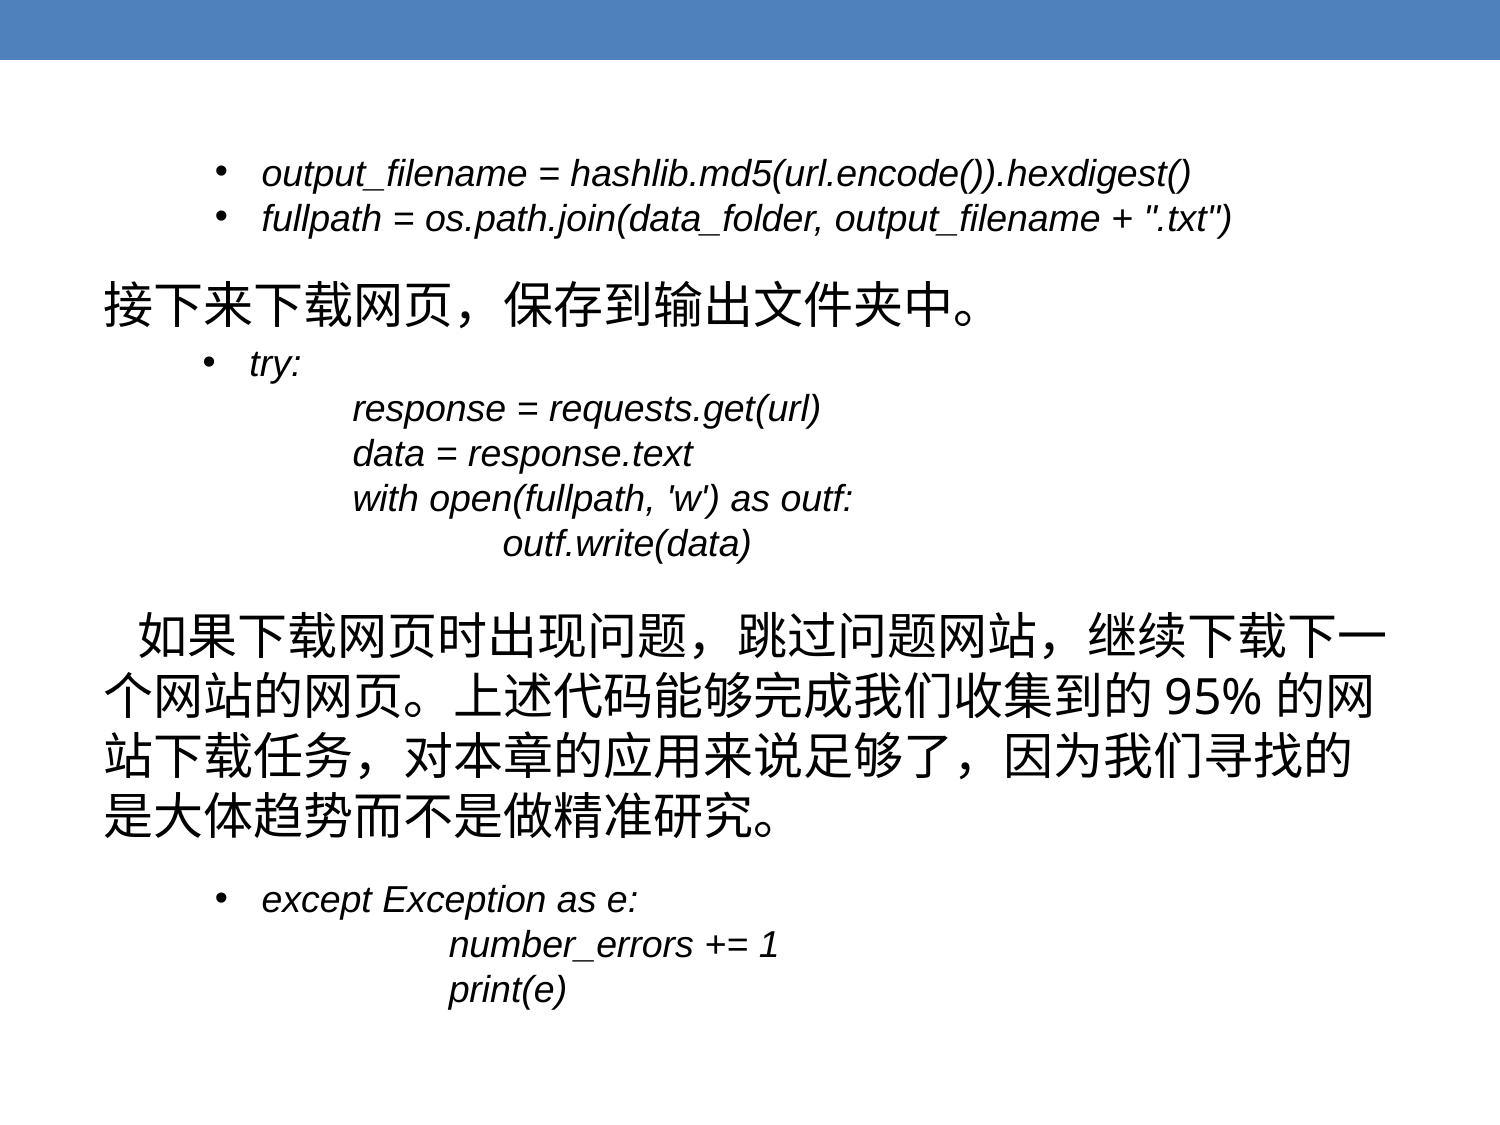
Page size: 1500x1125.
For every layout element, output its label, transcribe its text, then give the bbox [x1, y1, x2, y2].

text_box 如果下载网页时出现问题，跳过问题网站，继续下载下一个网站的网页。上述代码能够完成我们收集到的95%的网站下载任务，对本章的应用来说足够了，因为我们寻找的是大体趋势而不是做精准研究。 [88, 597, 1407, 852]
text_box except Exception as e: number_errors += 1 print(e) [125, 867, 1248, 1018]
text_box output_filename = hashlib.md5(url.encode()).hexdigest() fullpath = os.path.join(data_folder, output_filename + ".txt") [124, 141, 1294, 246]
text_box 接下来下载网页，保存到输出文件夹中。 [88, 266, 1330, 331]
text_box try: response = requests.get(url) data = response.text with open(fullpath, 'w') as outf: outf.write(data) [37, 331, 1394, 572]
